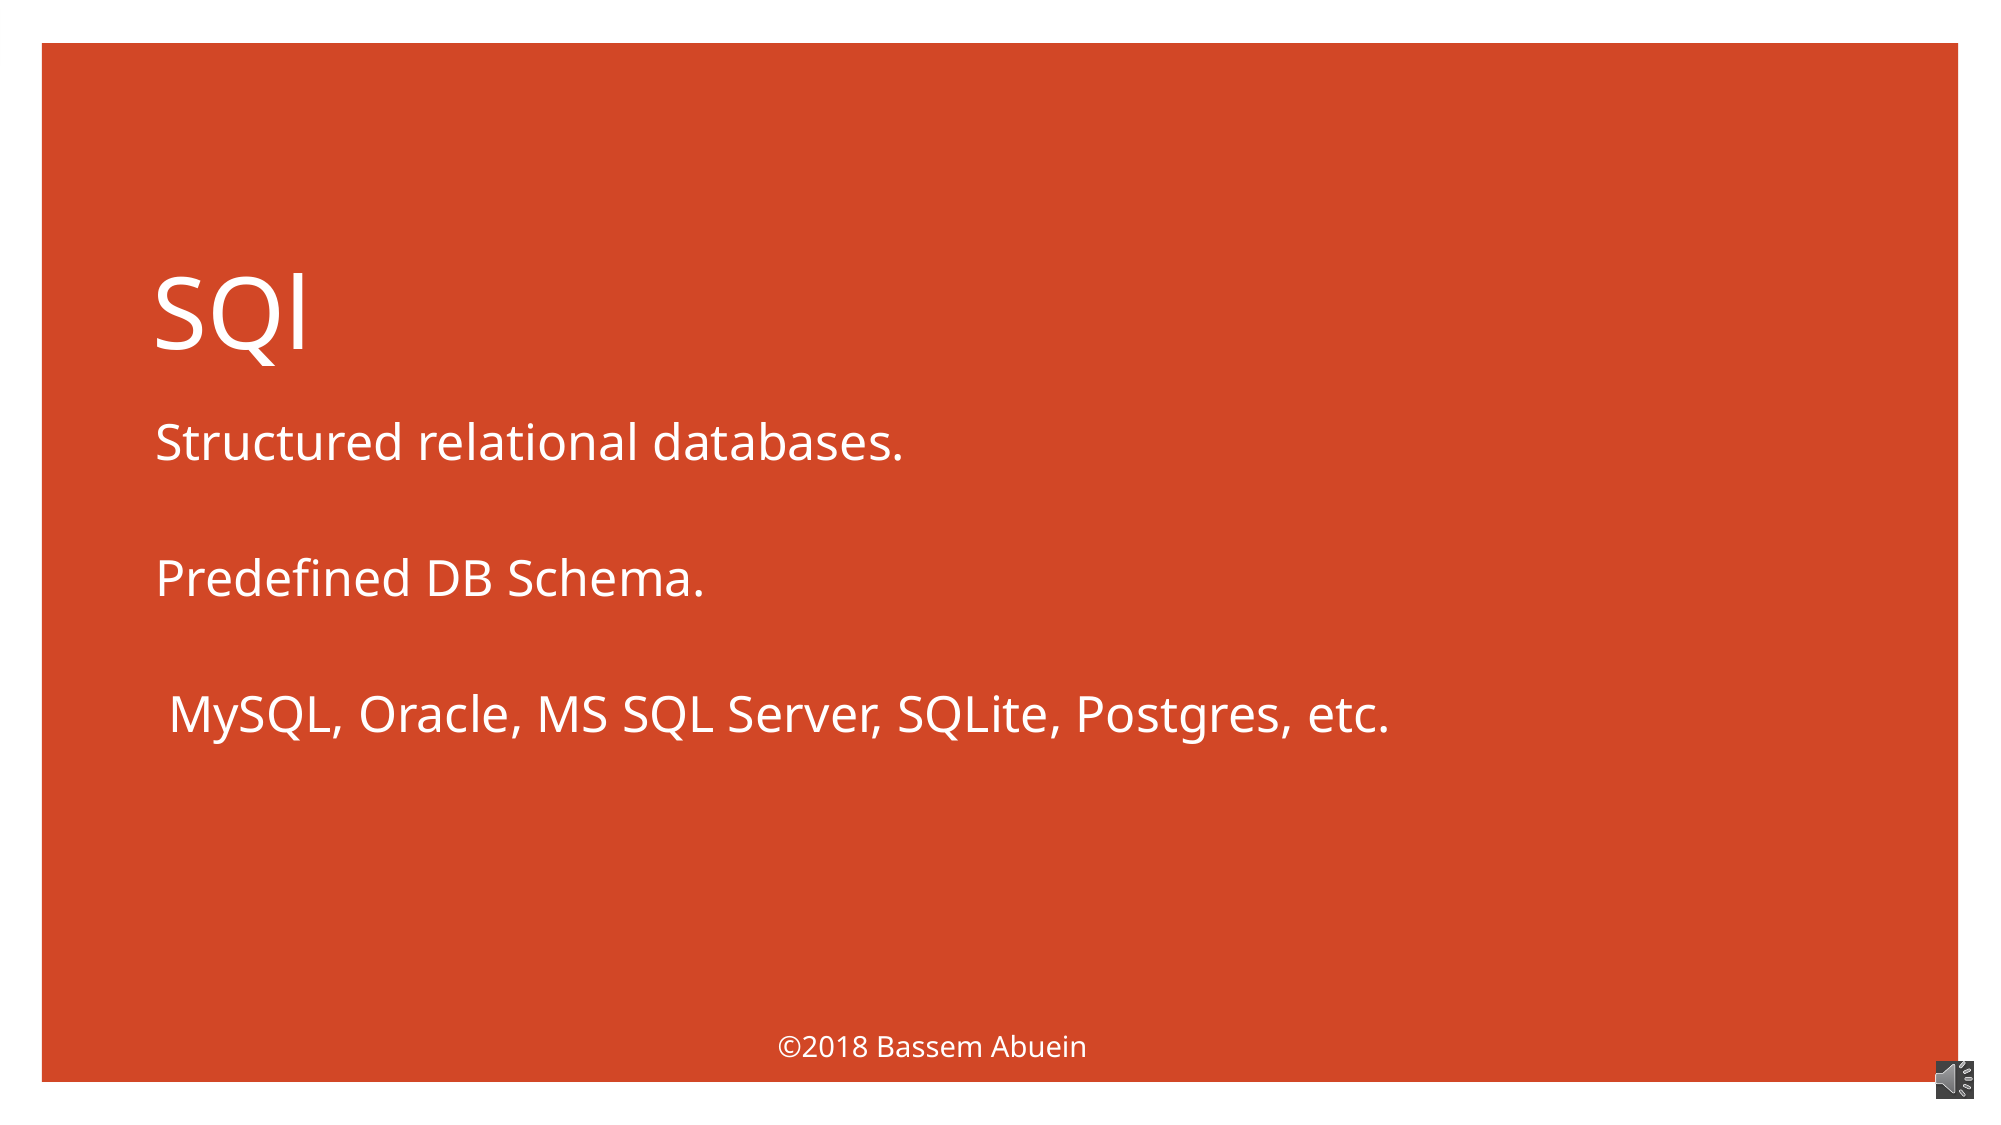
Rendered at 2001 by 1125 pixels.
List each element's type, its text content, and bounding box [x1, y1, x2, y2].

picture [1934, 1059, 1975, 1100]
subtitle Structured relational databases. Predefined DB Schema. MySQL, Oracle, MS SQL Server, SQLite, Postgres, etc. [140, 372, 1713, 998]
title SQl [137, 190, 1863, 429]
